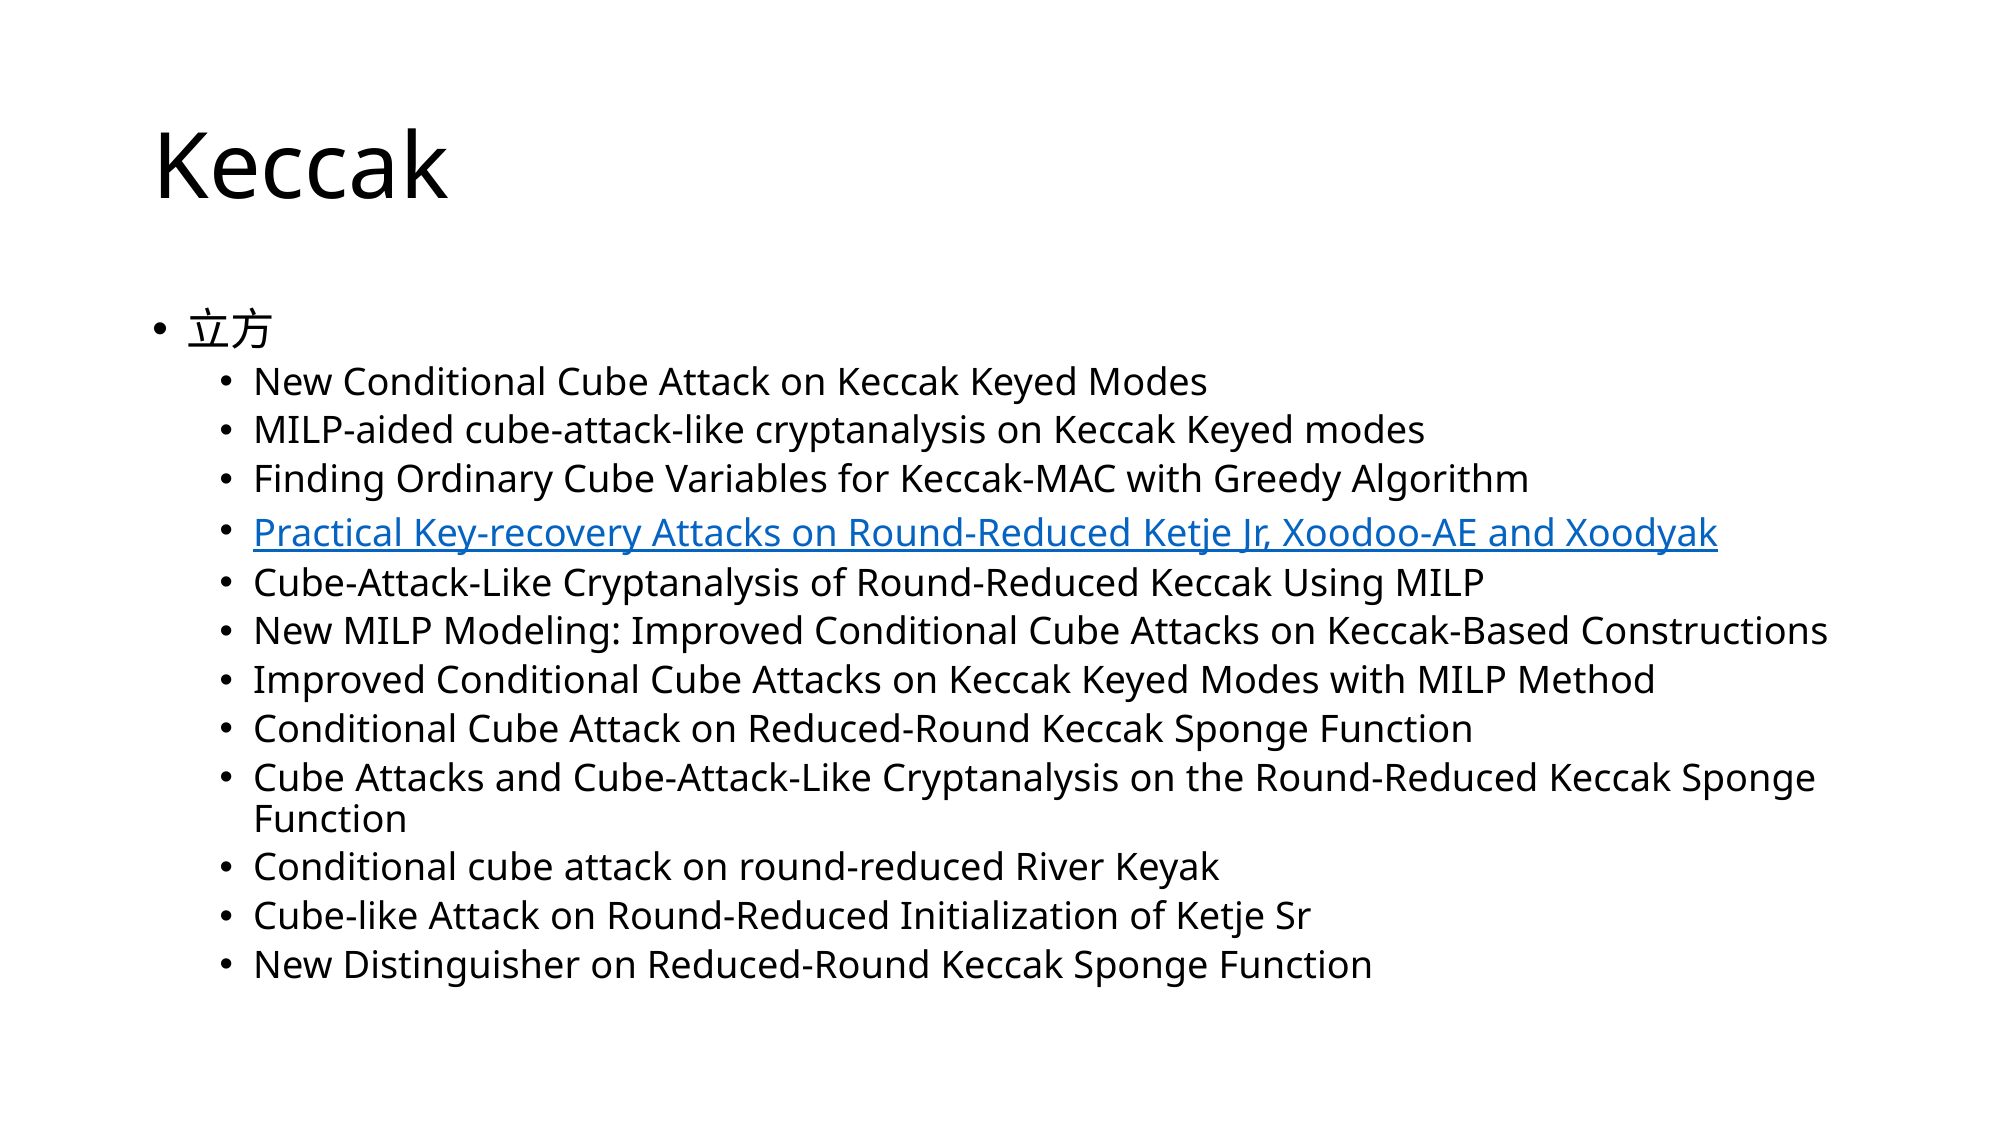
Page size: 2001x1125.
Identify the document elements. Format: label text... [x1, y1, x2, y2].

list 立方 New Conditional Cube Attack on Keccak Keyed Modes MILP-aided cube-attack-like cryptanalysis on Keccak Keyed modes Finding Ordinary Cube Variables for Keccak-MAC with Greedy Algorithm Practical Key-recovery Attacks on Round-Reduced Ketje Jr, Xoodoo-AE and Xoodyak Cube-Attack-Like Cryptanalysis of Round-Reduced Keccak Using MILP New MILP Modeling: Improved Conditional Cube Attacks on Keccak-Based Constructions Improved Conditional Cube Attacks on Keccak Keyed Modes with MILP Method Conditional Cube Attack on Reduced-Round Keccak Sponge Function Cube Attacks and Cube-Attack-Like Cryptanalysis on the Round-Reduced Keccak Sponge Function Conditional cube attack on round-reduced River Keyak Cube-like Attack on Round-Reduced Initialization of Ketje Sr New Distinguisher on Reduced-Round Keccak Sponge Function [137, 299, 1863, 1014]
title Keccak [137, 59, 1863, 278]
